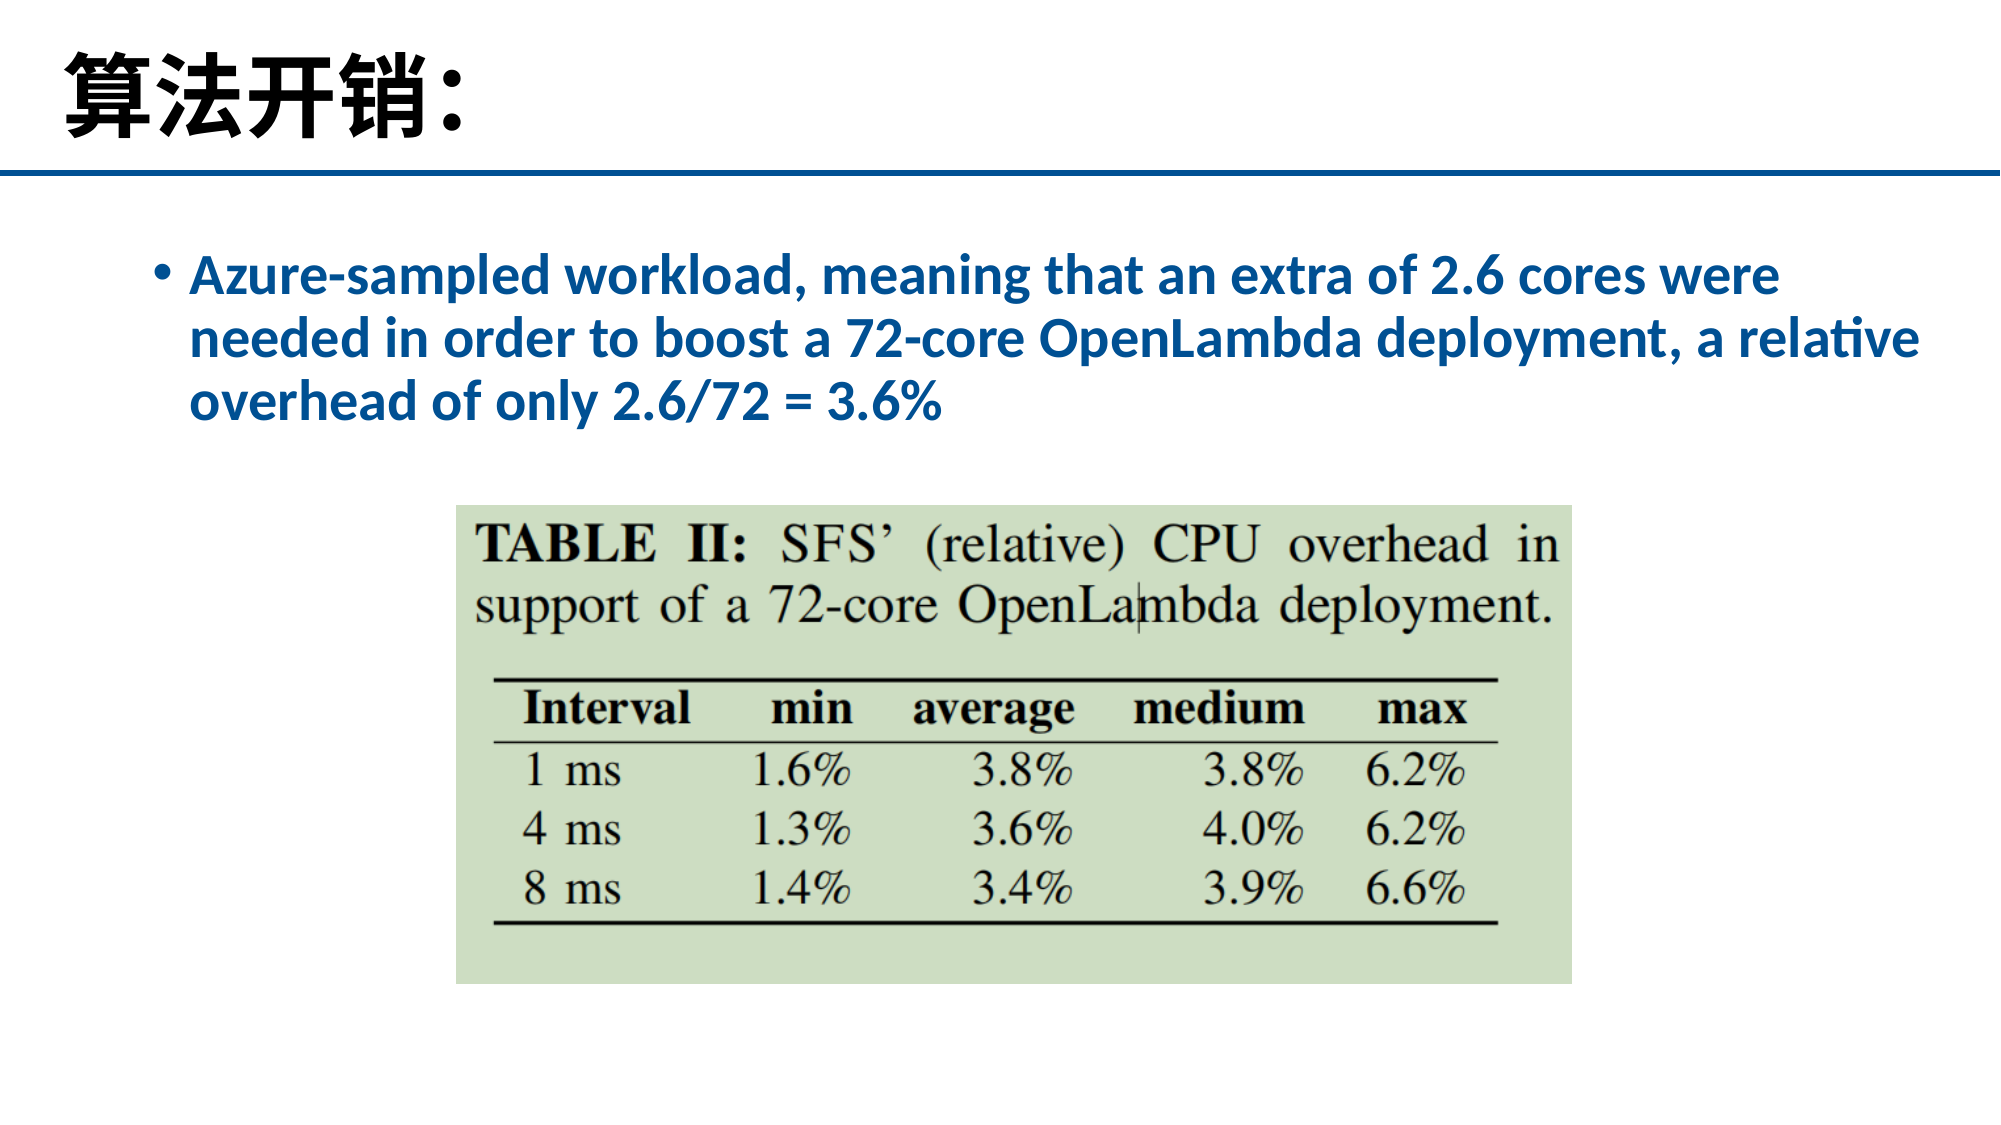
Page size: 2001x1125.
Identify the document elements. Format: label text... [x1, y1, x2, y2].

list Azure-sampled workload, meaning that an extra of 2.6 cores were needed in order to boost a 72-core OpenLambda deployment, a relative overhead of only 2.6/72 = 3.6% [137, 236, 1952, 1014]
picture [456, 505, 1572, 984]
title 算法开销： [47, 40, 1952, 162]
